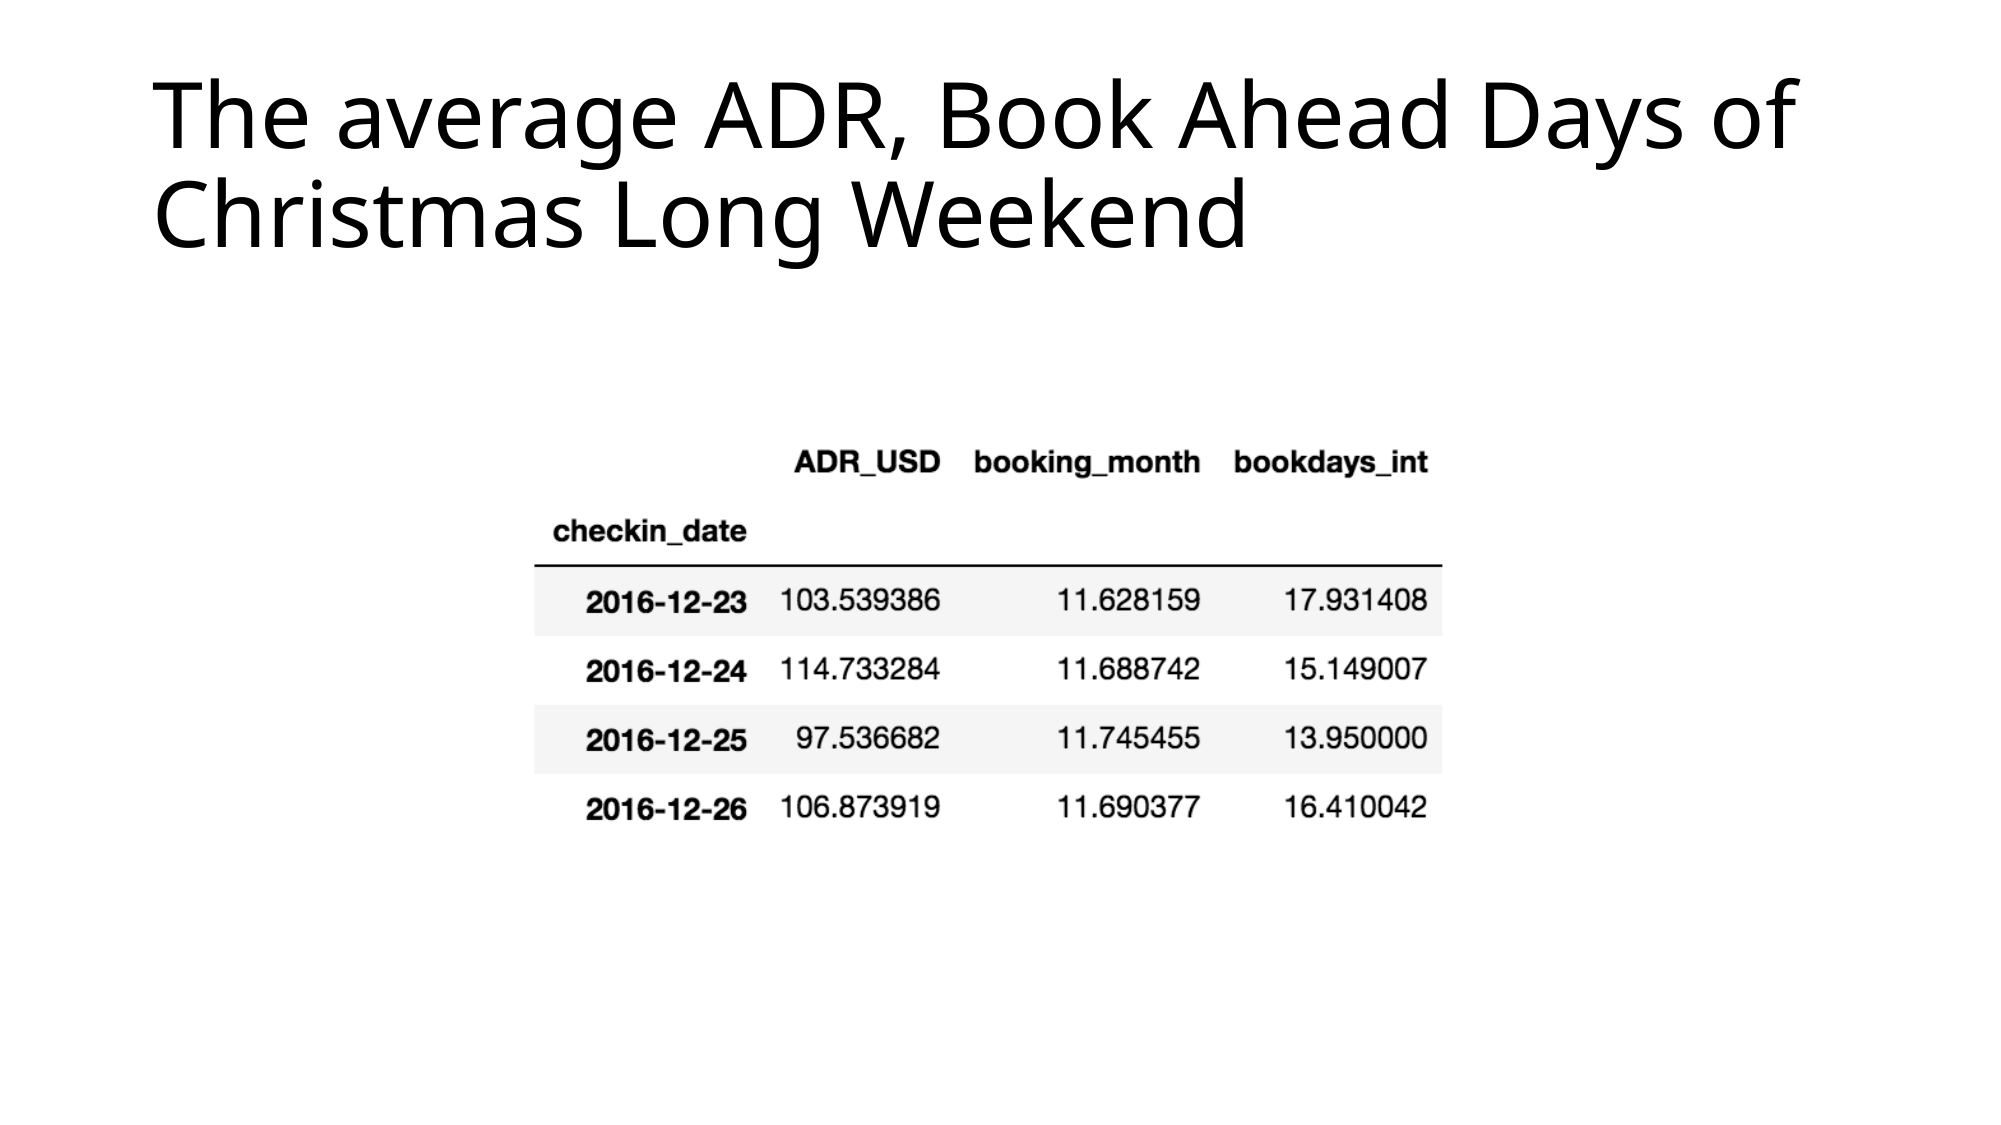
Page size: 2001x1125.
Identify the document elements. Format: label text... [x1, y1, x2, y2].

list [532, 424, 1468, 861]
title The average ADR, Book Ahead Days of Christmas Long Weekend [137, 59, 1863, 278]
